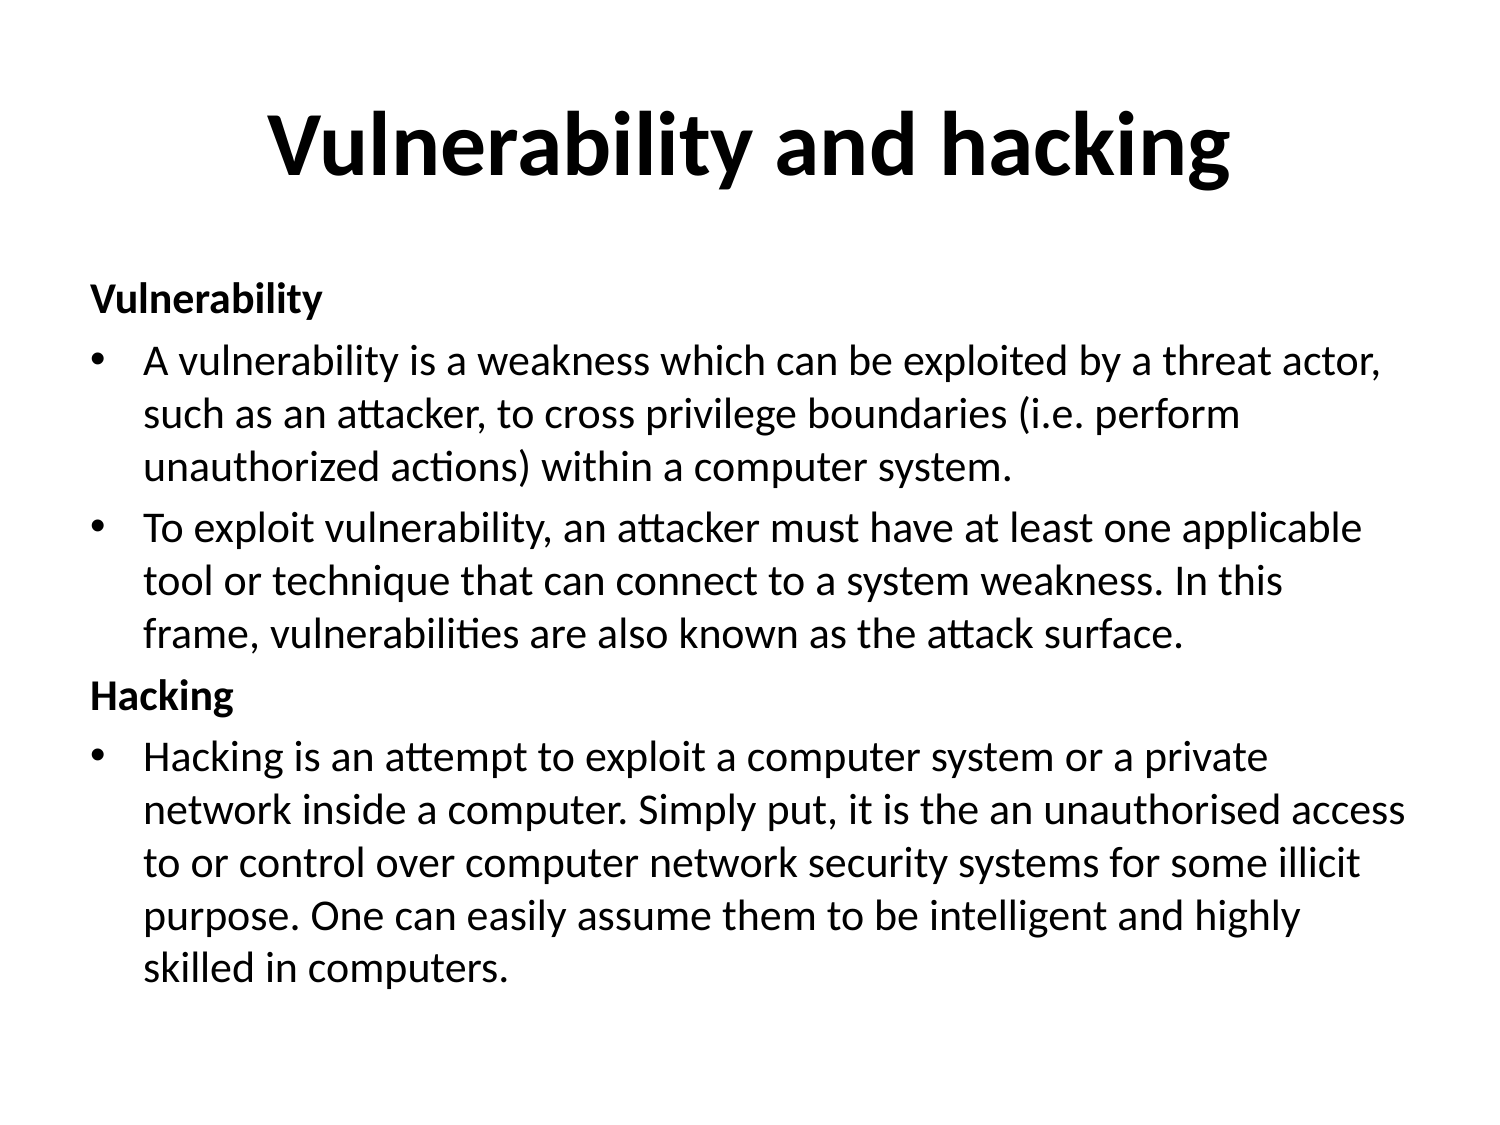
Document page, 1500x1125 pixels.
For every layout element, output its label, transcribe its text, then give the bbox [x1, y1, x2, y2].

title Vulnerability and hacking [75, 45, 1425, 233]
list Vulnerability A vulnerability is a weakness which can be exploited by a threat actor, such as an attacker, to cross privilege boundaries (i.e. perform unauthorized actions) within a computer system. To exploit vulnerability, an attacker must have at least one applicable tool or technique that can connect to a system weakness. In this frame, vulnerabilities are also known as the attack surface. Hacking Hacking is an attempt to exploit a computer system or a private network inside a computer. Simply put, it is the an unauthorised access to or control over computer network security systems for some illicit purpose. One can easily assume them to be intelligent and highly skilled in computers. [75, 262, 1425, 1005]
